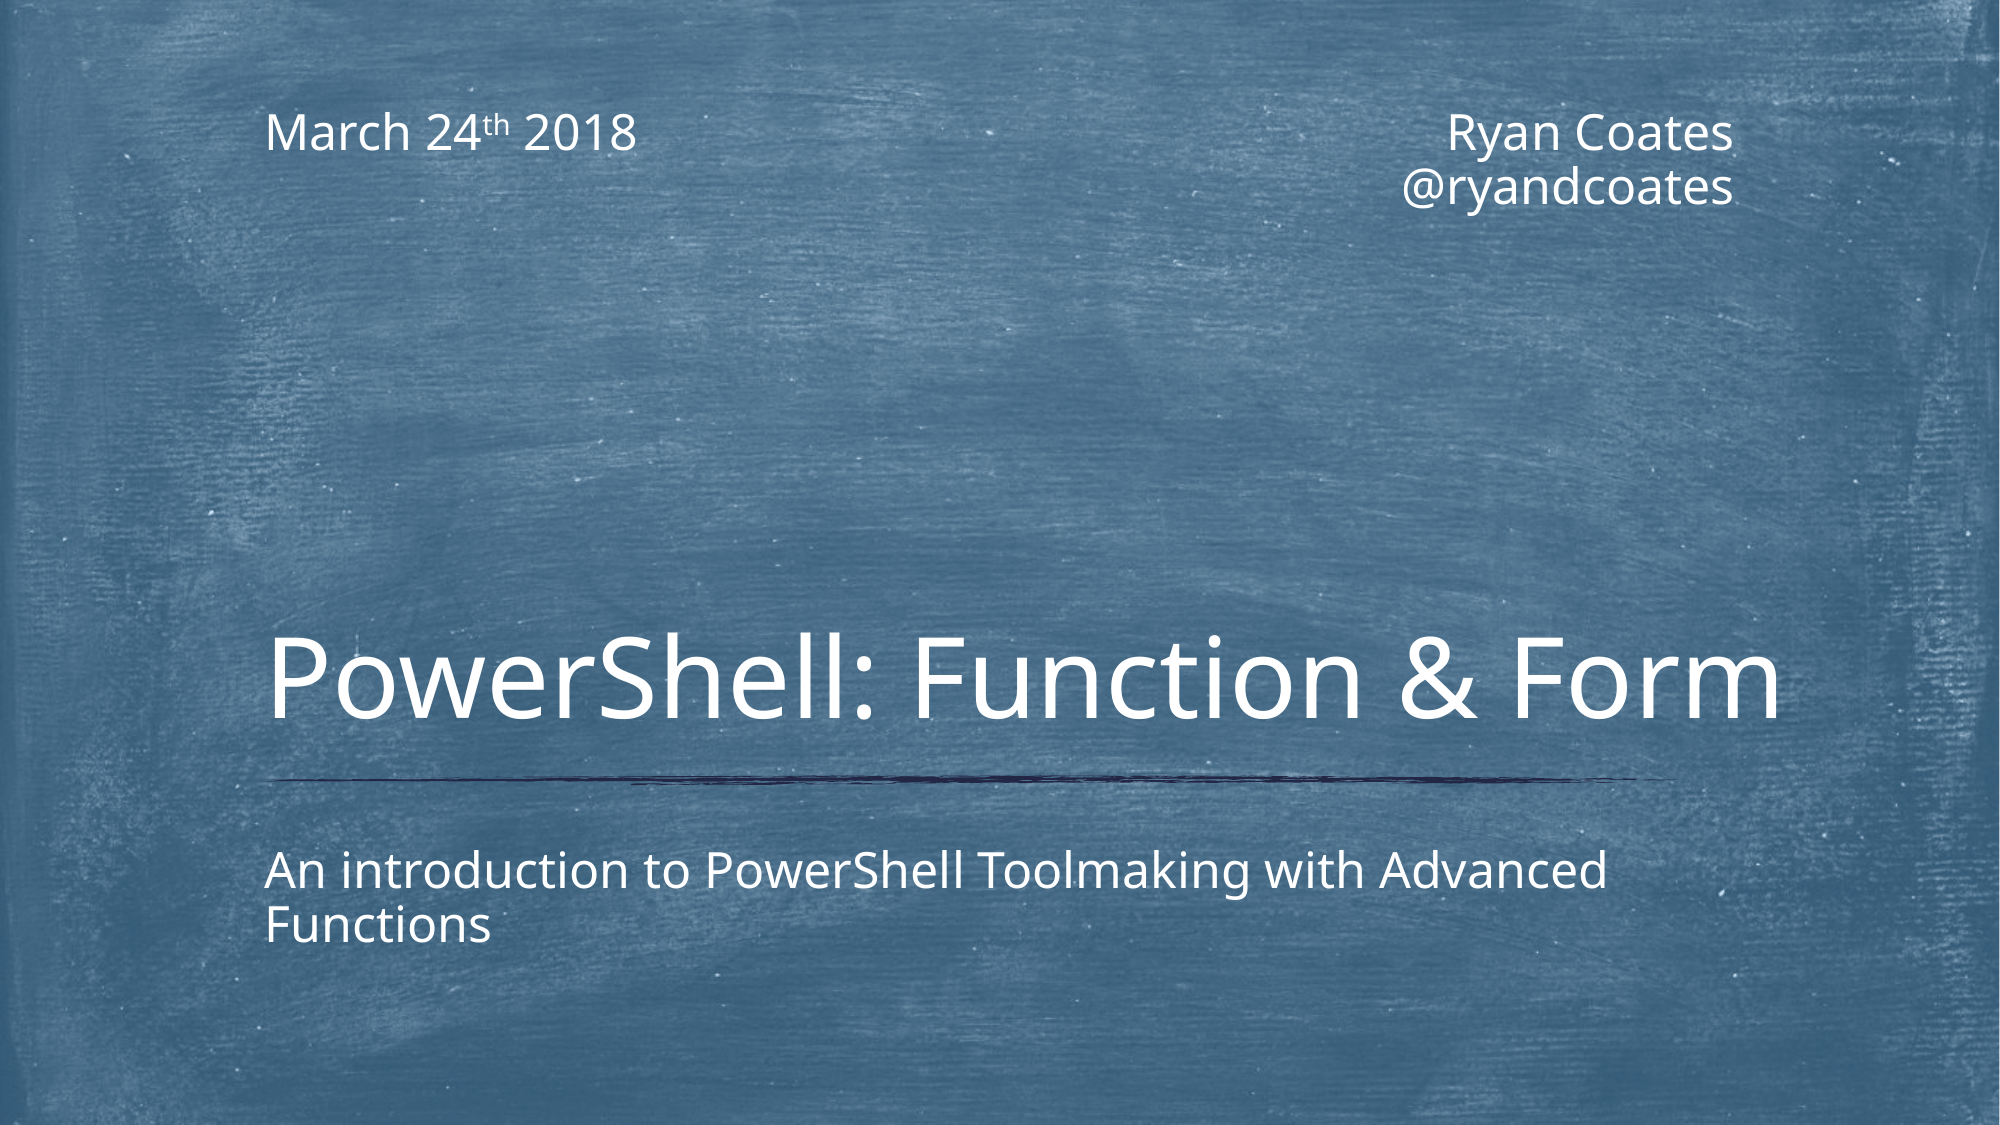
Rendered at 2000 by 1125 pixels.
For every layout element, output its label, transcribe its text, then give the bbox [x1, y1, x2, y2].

title PowerShell: Function & Form [249, 312, 1813, 750]
text_box March 24th 2018 [249, 99, 1000, 169]
text_box Ryan Coates @ryandcoates [999, 99, 1750, 223]
subtitle An introduction to PowerShell Toolmaking with Advanced Functions [249, 837, 1750, 1013]
